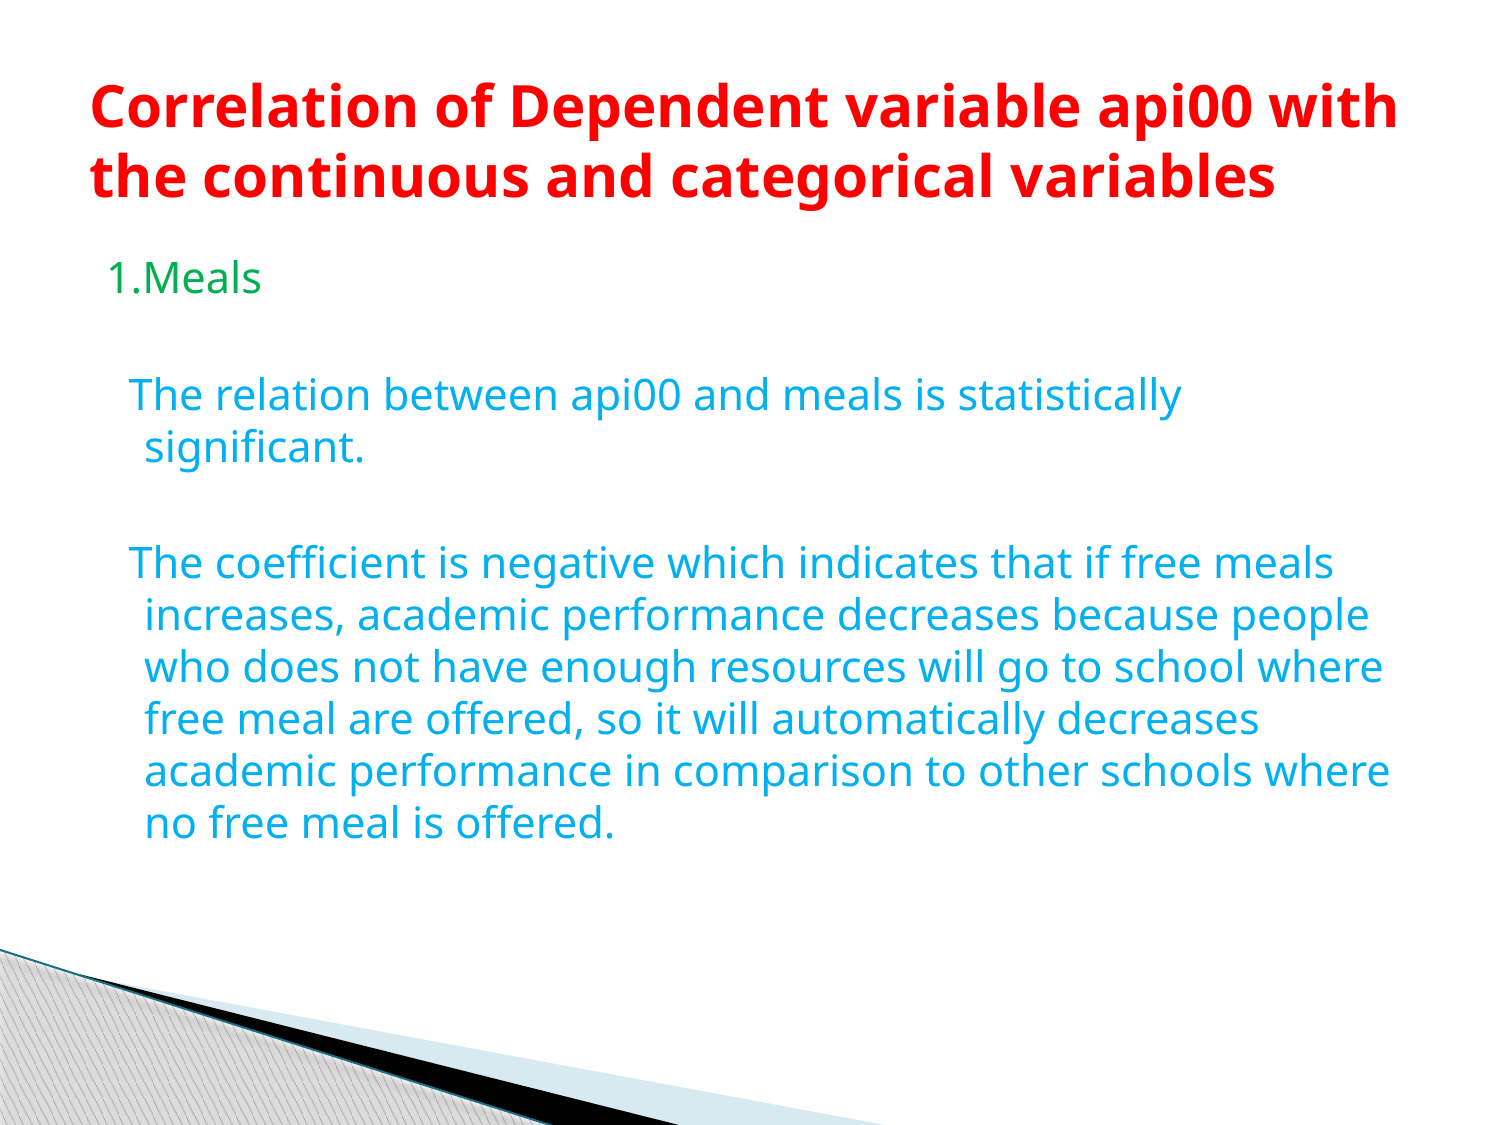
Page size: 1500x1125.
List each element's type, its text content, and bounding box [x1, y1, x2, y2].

list 1.Meals The relation between api00 and meals is statistically significant. The coefficient is negative which indicates that if free meals increases, academic performance decreases because people who does not have enough resources will go to school where free meal are offered, so it will automatically decreases academic performance in comparison to other schools where no free meal is offered. [75, 243, 1425, 986]
title Correlation of Dependent variable api00 with the continuous and categorical variables [75, 45, 1425, 233]
